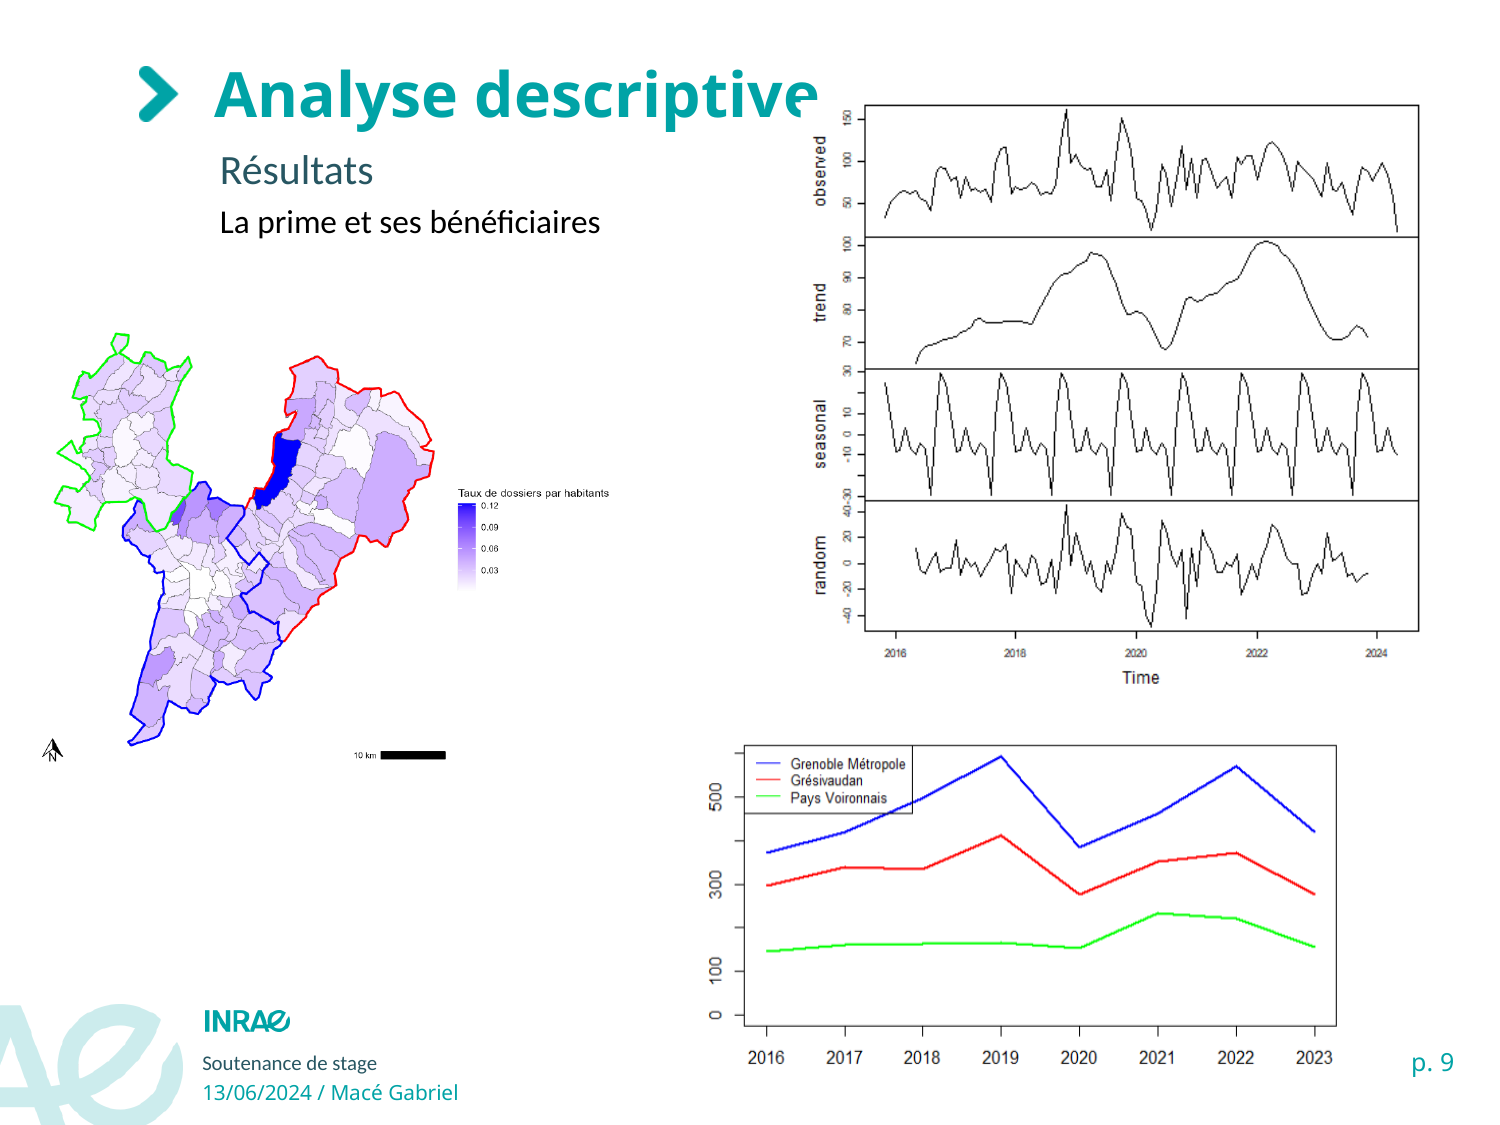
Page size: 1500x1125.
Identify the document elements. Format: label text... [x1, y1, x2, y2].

picture [35, 252, 609, 826]
title Analyse descriptive [139, 24, 1397, 171]
picture [139, 66, 180, 122]
picture [701, 736, 1346, 1075]
picture [0, 996, 329, 1125]
picture [800, 100, 1445, 712]
subtitle Résultats [205, 140, 795, 253]
